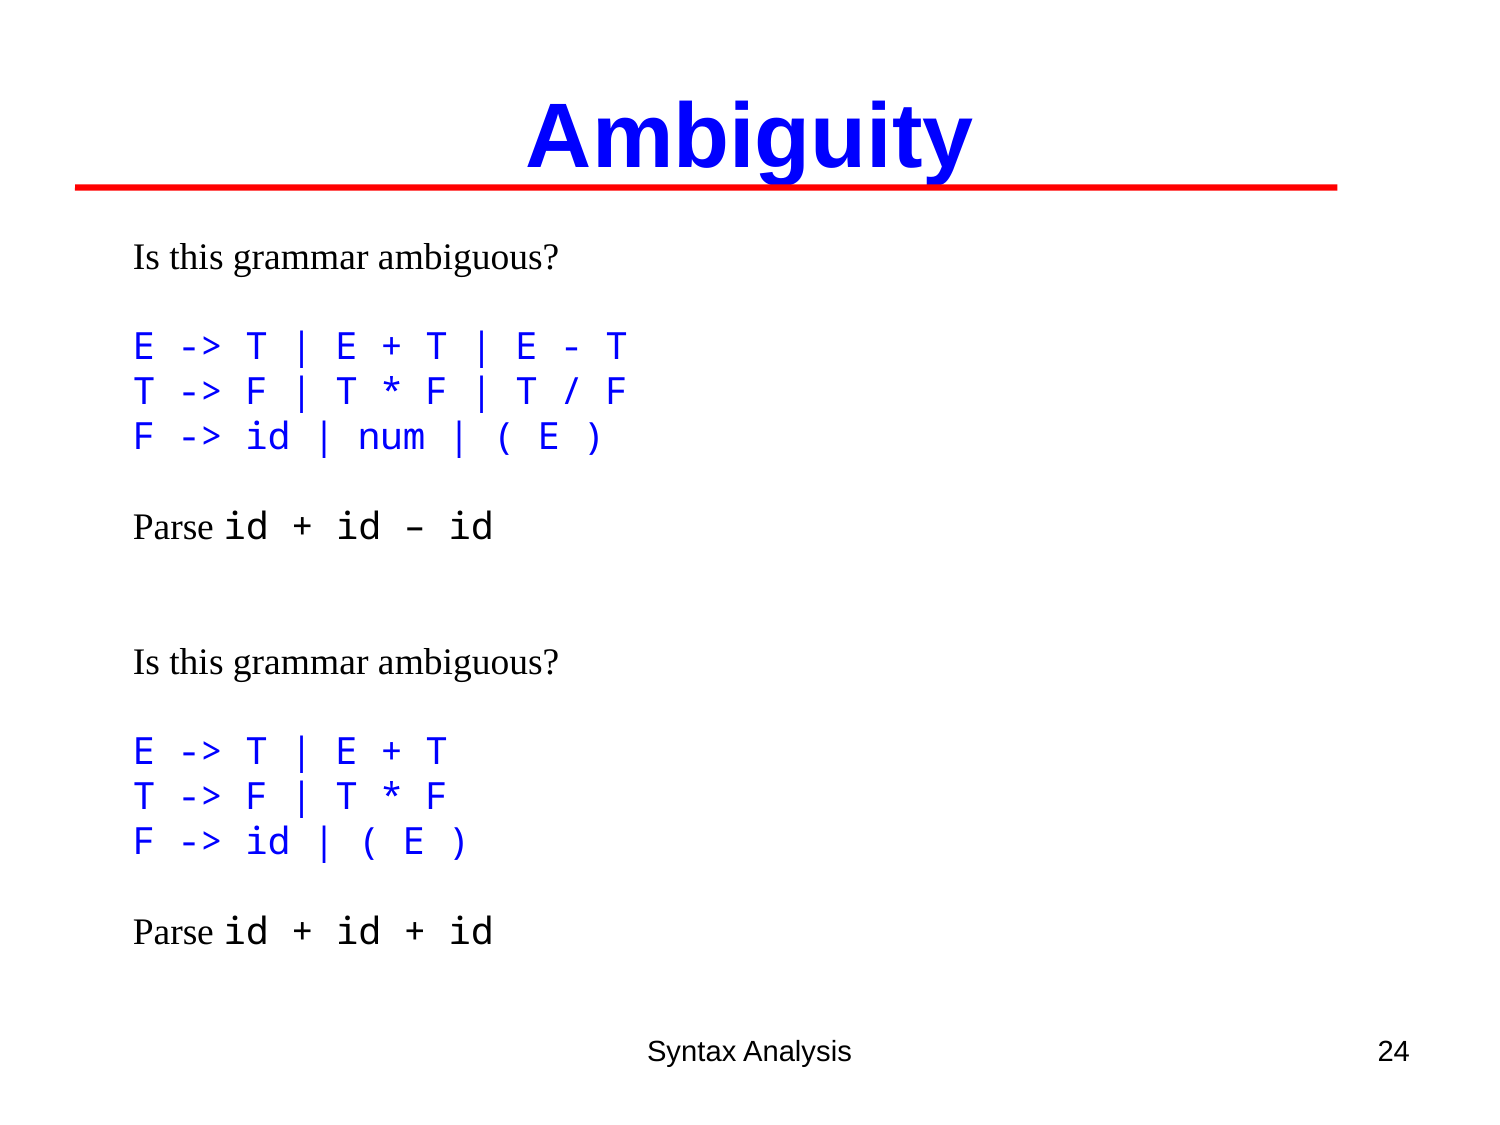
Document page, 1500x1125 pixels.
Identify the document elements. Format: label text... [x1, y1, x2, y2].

title Ambiguity [74, 37, 1426, 226]
text_box Is this grammar ambiguous? E -> T | E + T | E - T T -> F | T * F | T / F F -> id | num | ( E ) Parse id + id – id Is this grammar ambiguous? E -> T | E + T T -> F | T * F F -> id | ( E ) Parse id + id + id [118, 224, 666, 1005]
slide_number 24 [1074, 1024, 1426, 1103]
footer Syntax Analysis [512, 1024, 988, 1103]
